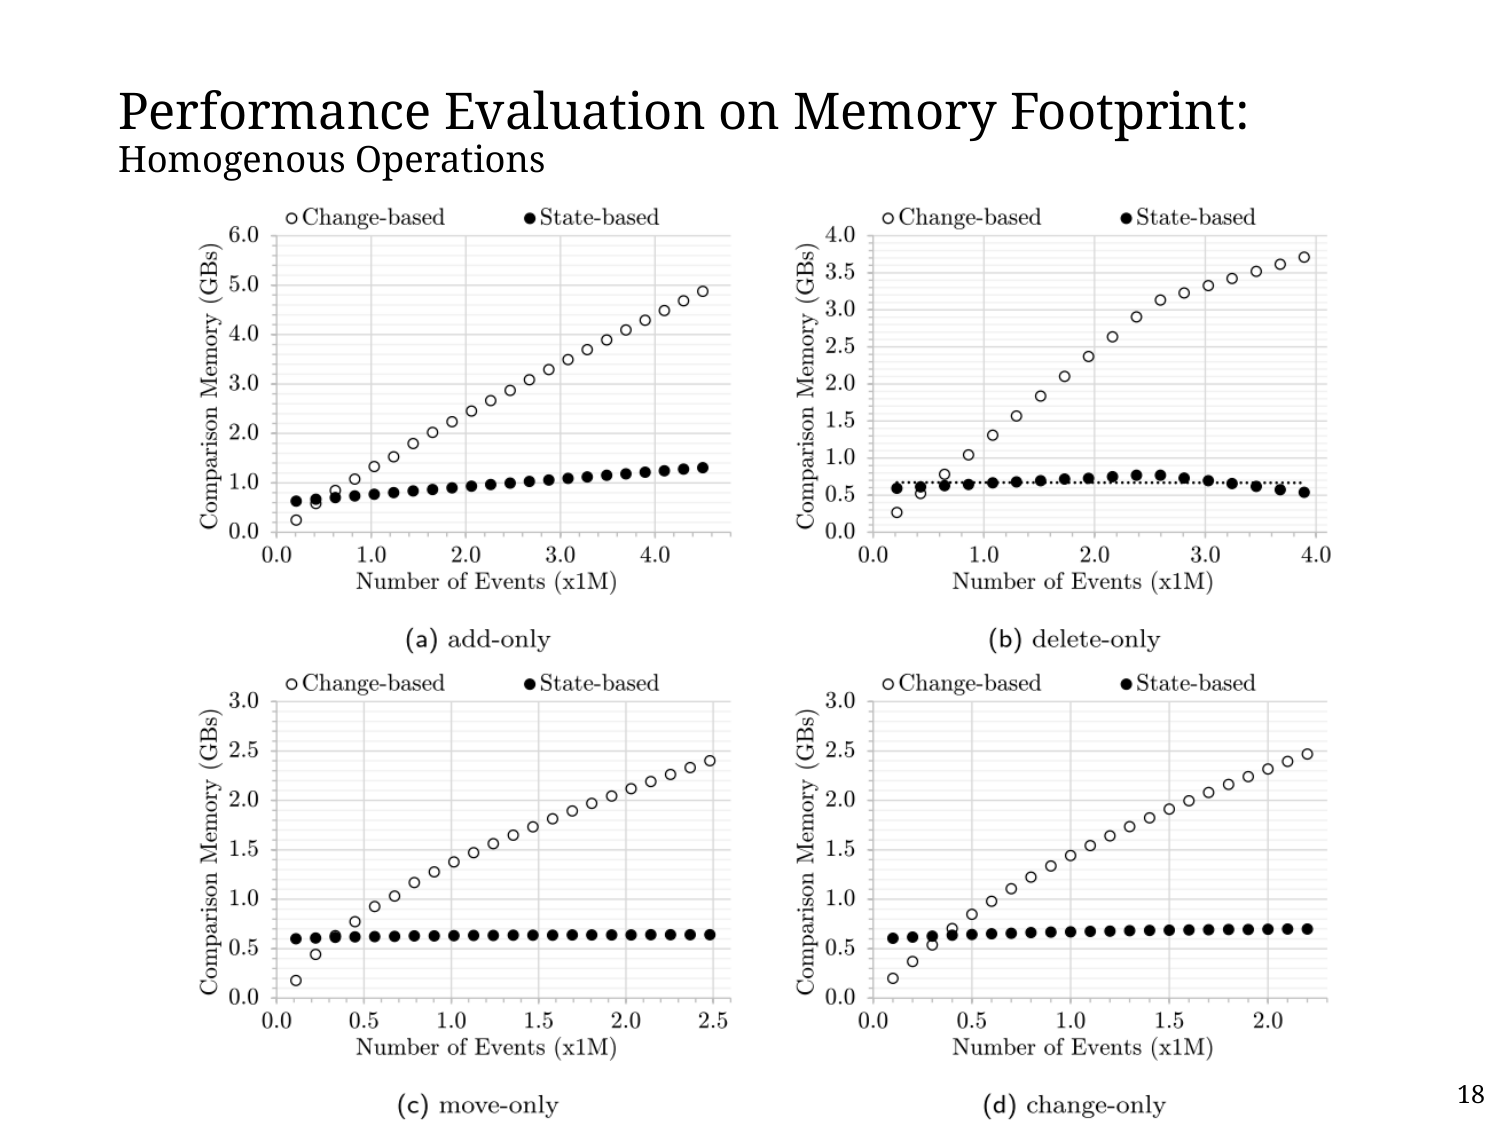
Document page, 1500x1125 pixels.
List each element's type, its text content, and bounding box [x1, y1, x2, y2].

slide_number 18 [1332, 1065, 1500, 1125]
title Performance Evaluation on Memory Footprint: Homogenous Operations [103, 59, 1397, 207]
picture [194, 202, 1332, 1125]
